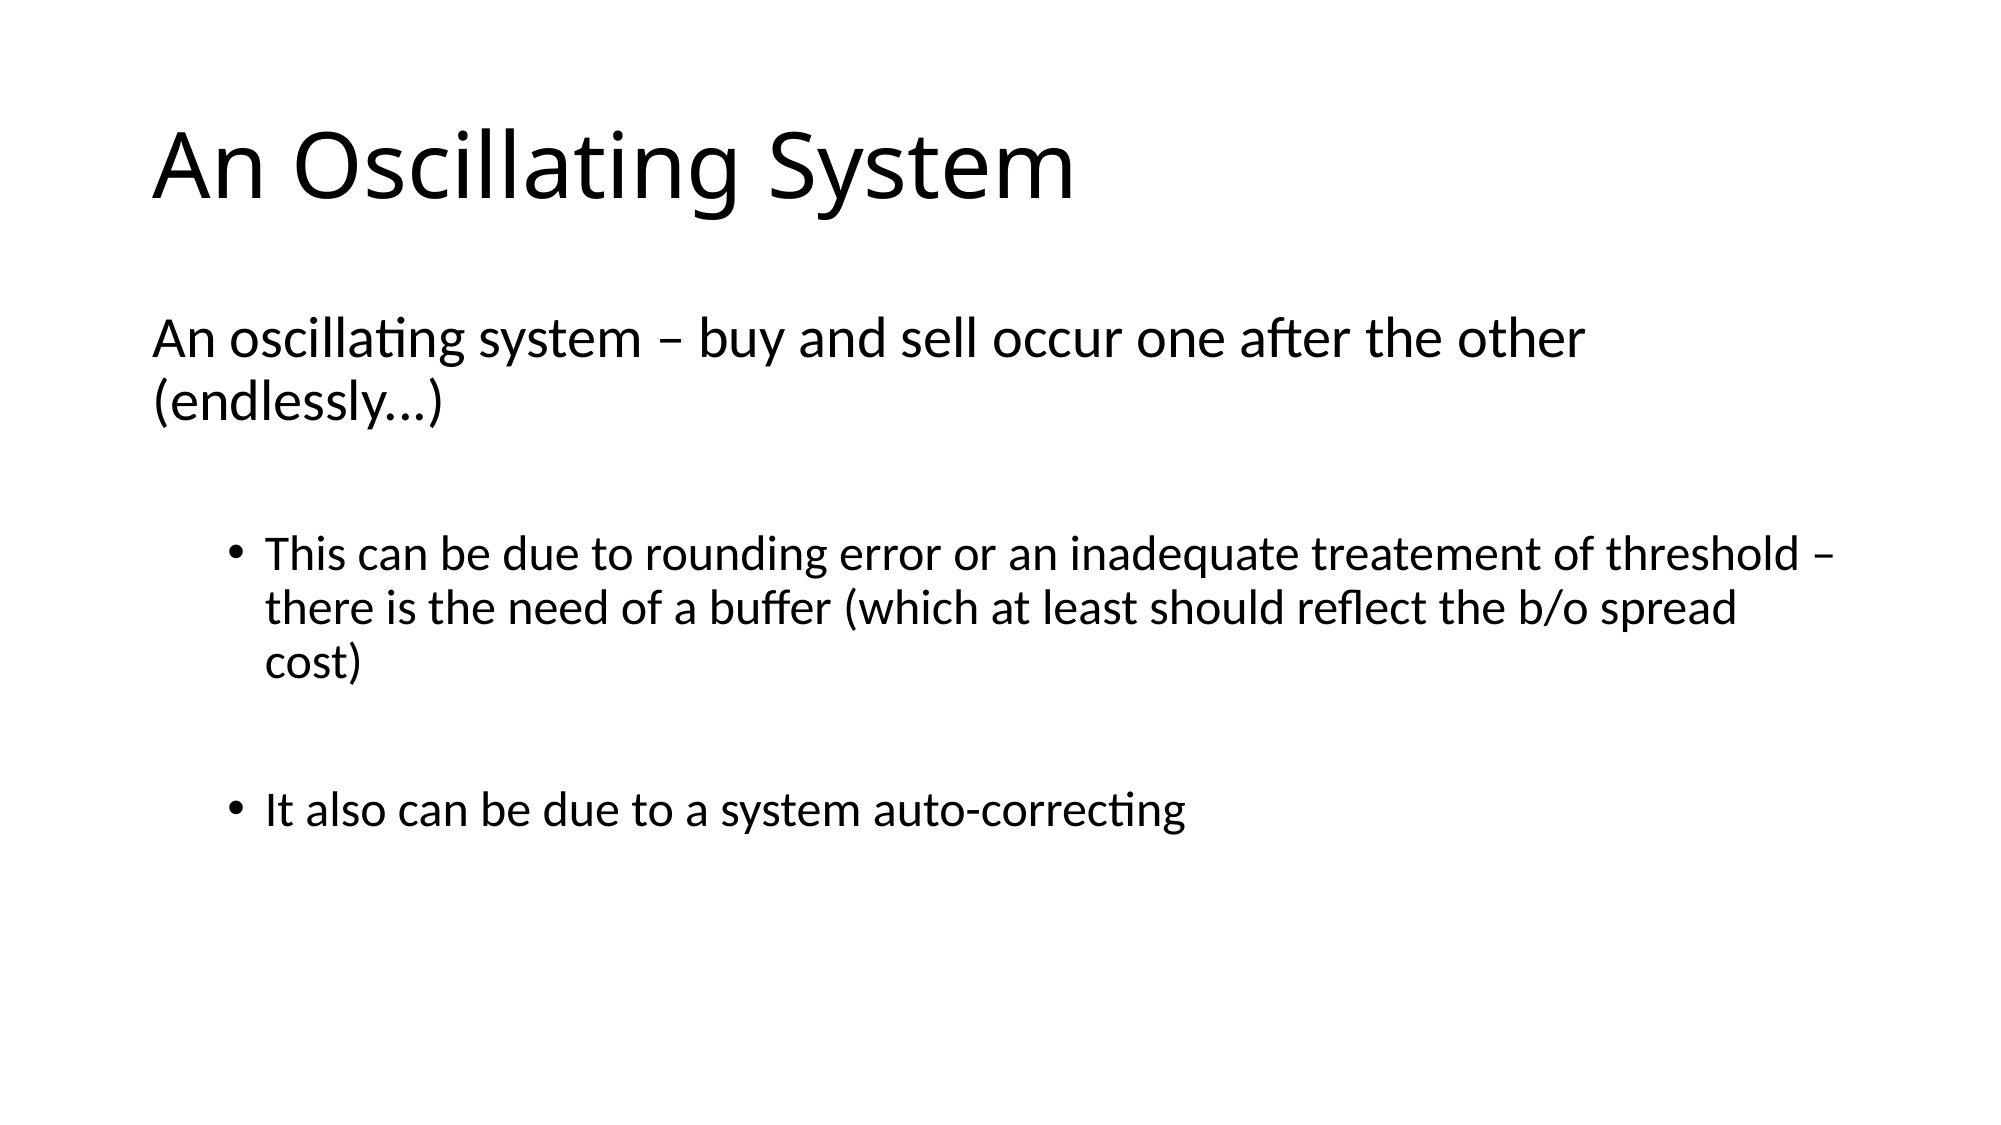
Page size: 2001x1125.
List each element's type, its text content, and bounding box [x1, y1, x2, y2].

list An oscillating system – buy and sell occur one after the other (endlessly...) This can be due to rounding error or an inadequate treatement of threshold – there is the need of a buffer (which at least should reflect the b/o spread cost) It also can be due to a system auto-correcting [137, 299, 1863, 1014]
title An Oscillating System [137, 59, 1863, 278]
